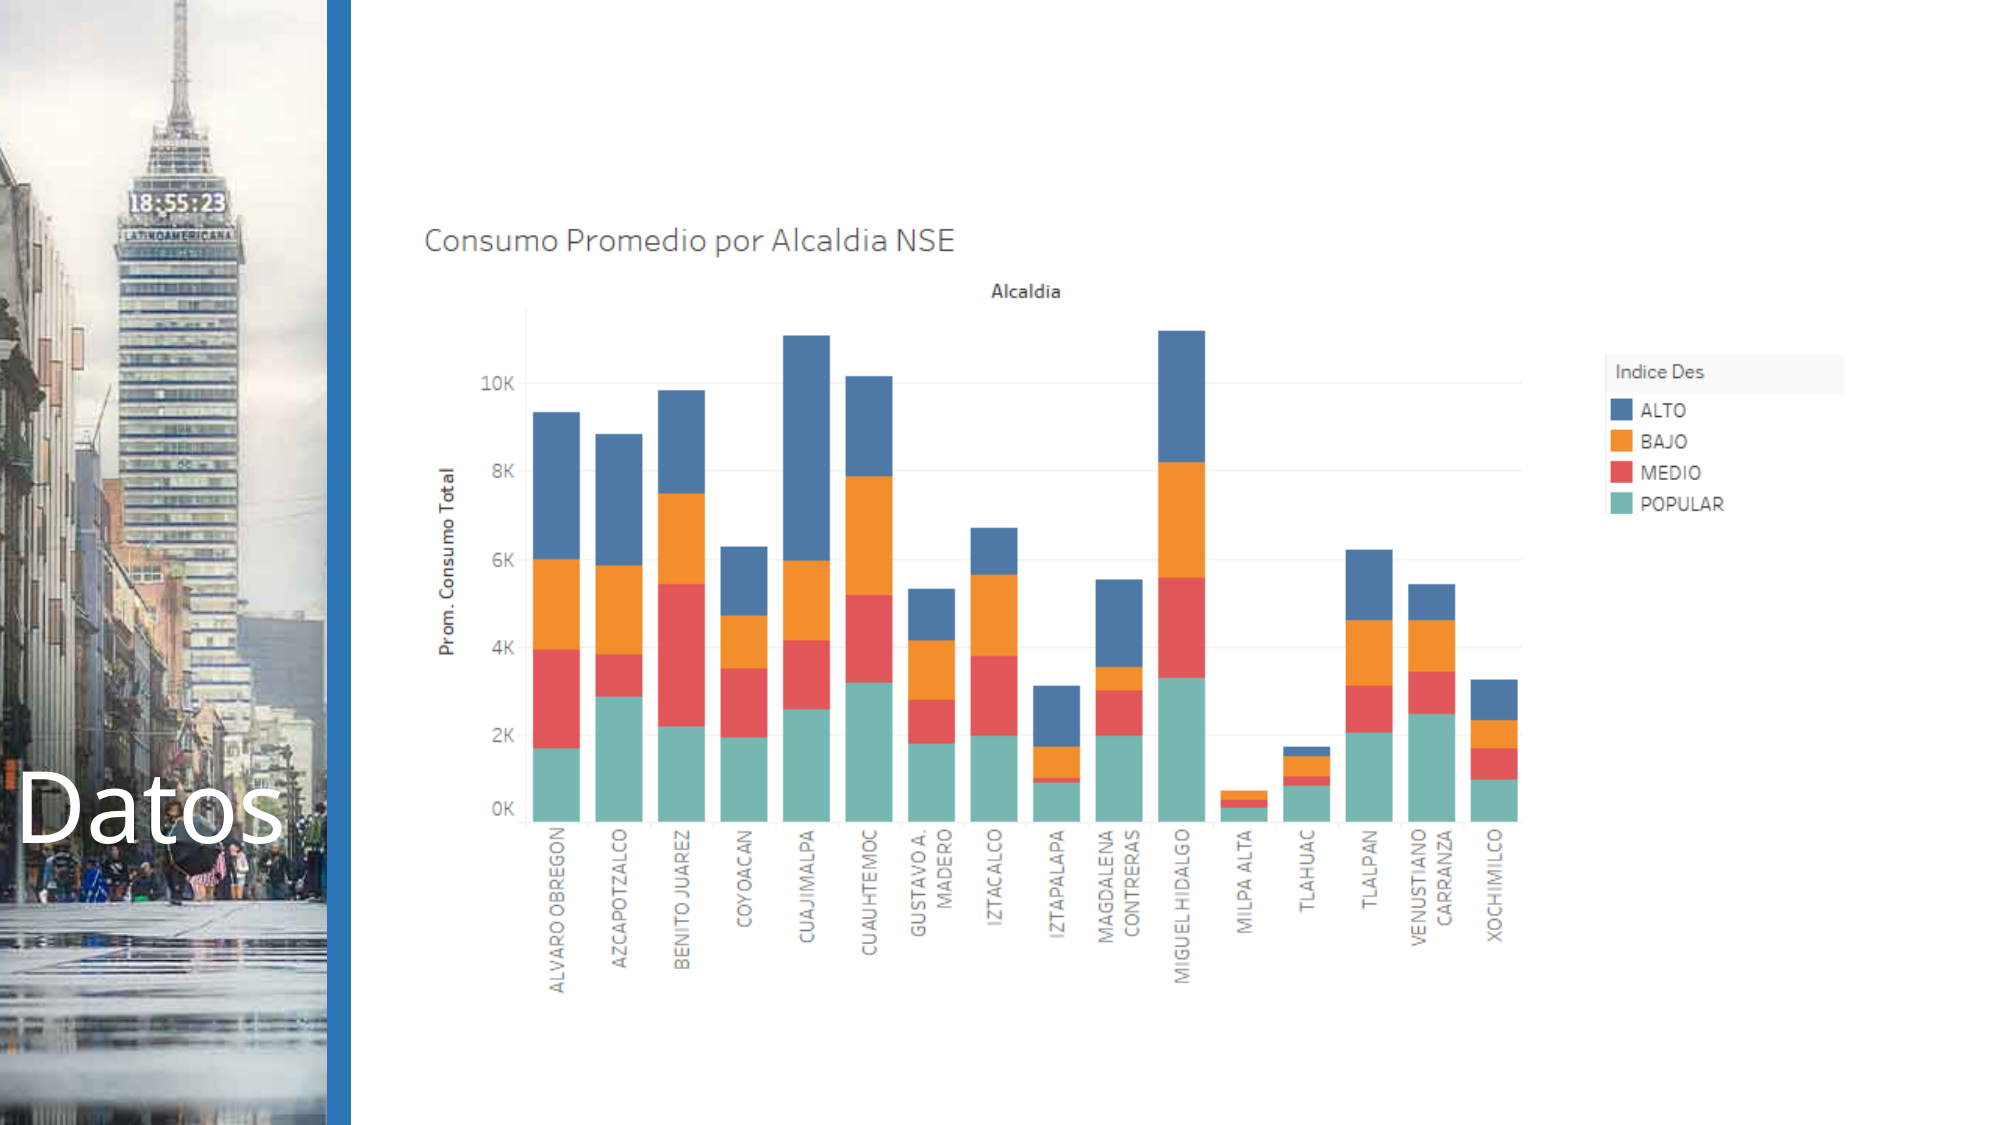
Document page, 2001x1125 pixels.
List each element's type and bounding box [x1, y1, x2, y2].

text_box [328, 0, 351, 1125]
picture [1605, 355, 1845, 514]
picture [0, 0, 328, 1125]
picture [424, 219, 1523, 1000]
